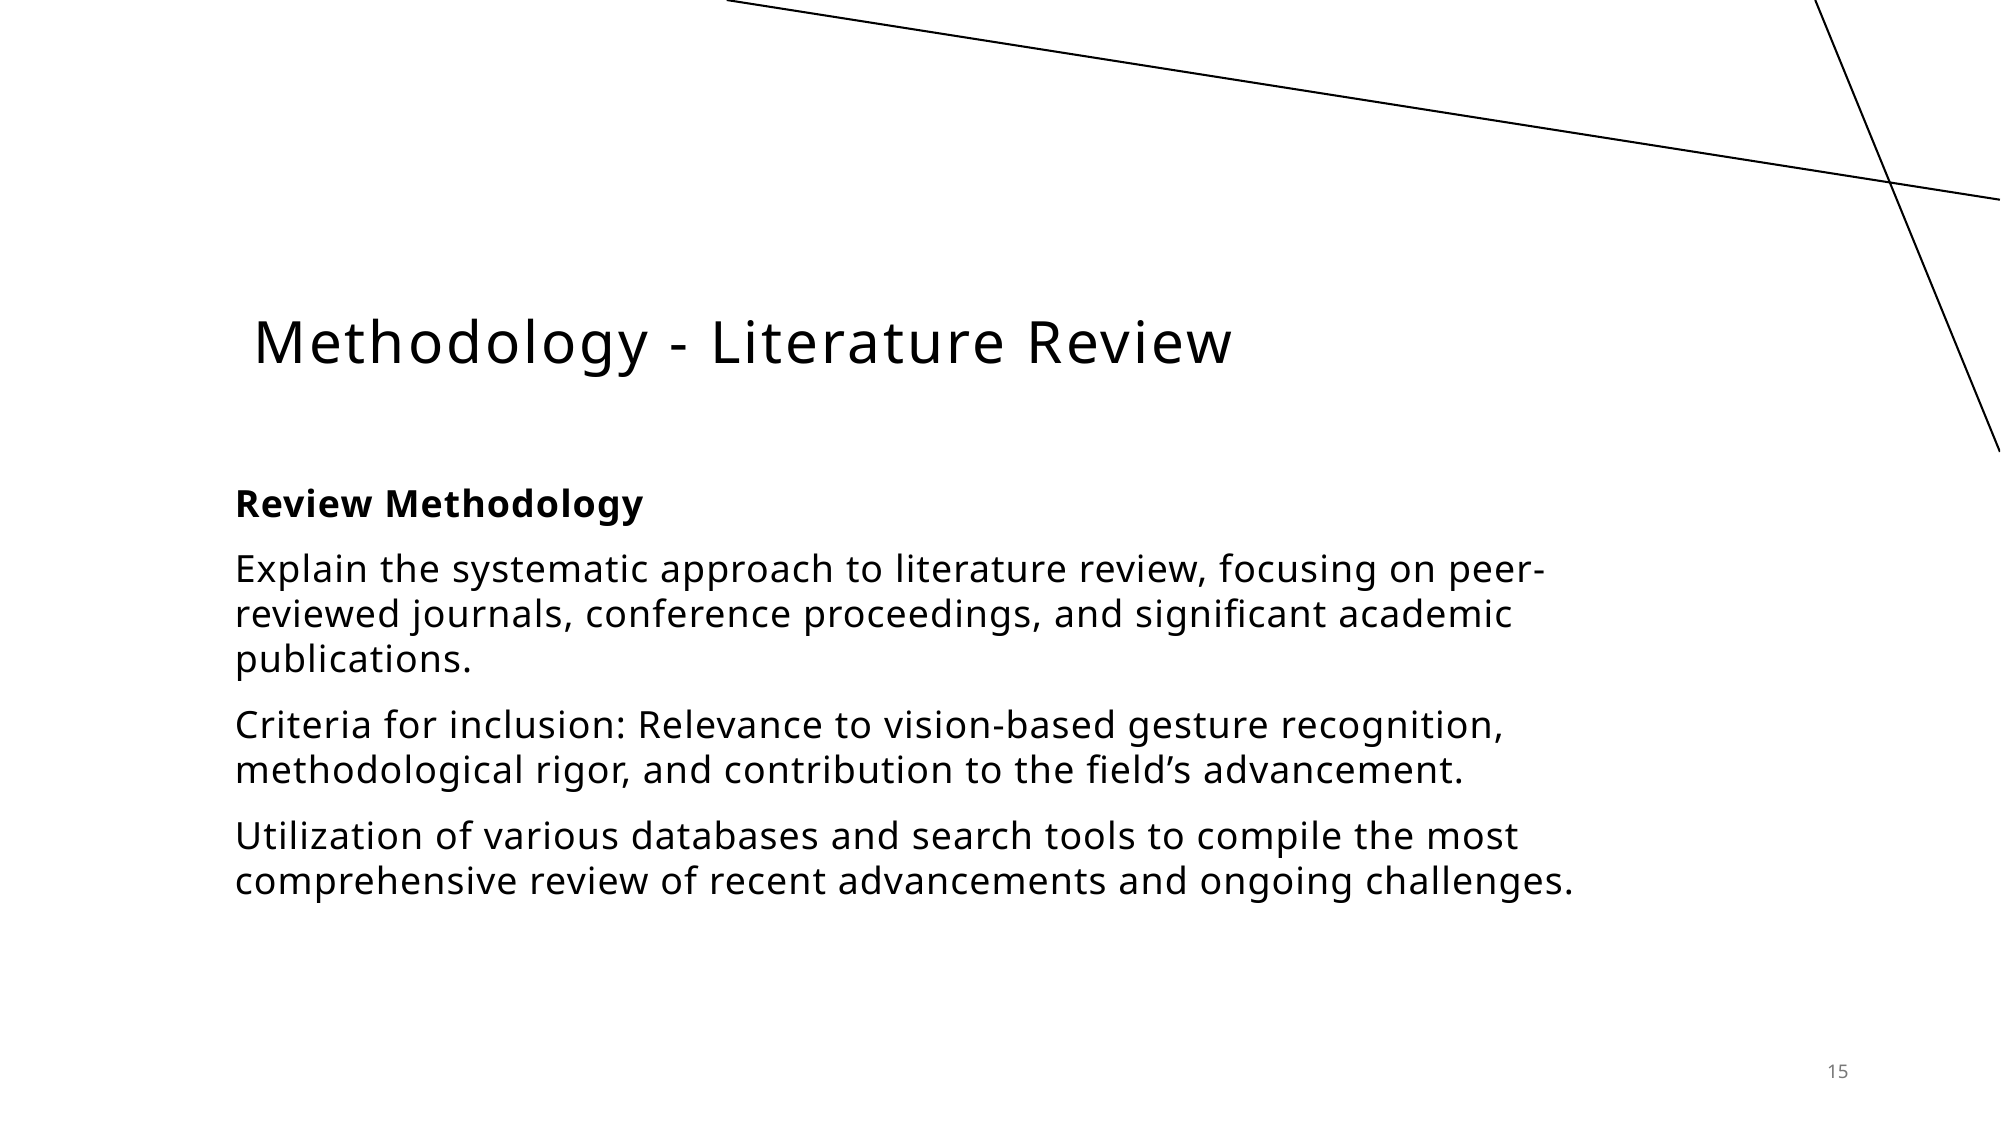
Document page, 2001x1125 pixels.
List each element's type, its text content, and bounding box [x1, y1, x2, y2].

list Explain the systematic approach to literature review, focusing on peer-reviewed journals, conference proceedings, and significant academic publications. Criteria for inclusion: Relevance to vision-based gesture recognition, methodological rigor, and contribution to the field’s advancement. Utilization of various databases and search tools to compile the most comprehensive review of recent advancements and ongoing challenges. [219, 545, 1684, 1043]
slide_number 15 [1701, 1042, 1864, 1103]
list Review Methodology [219, 478, 1414, 544]
title Methodology - Literature Review [219, 91, 1853, 384]
